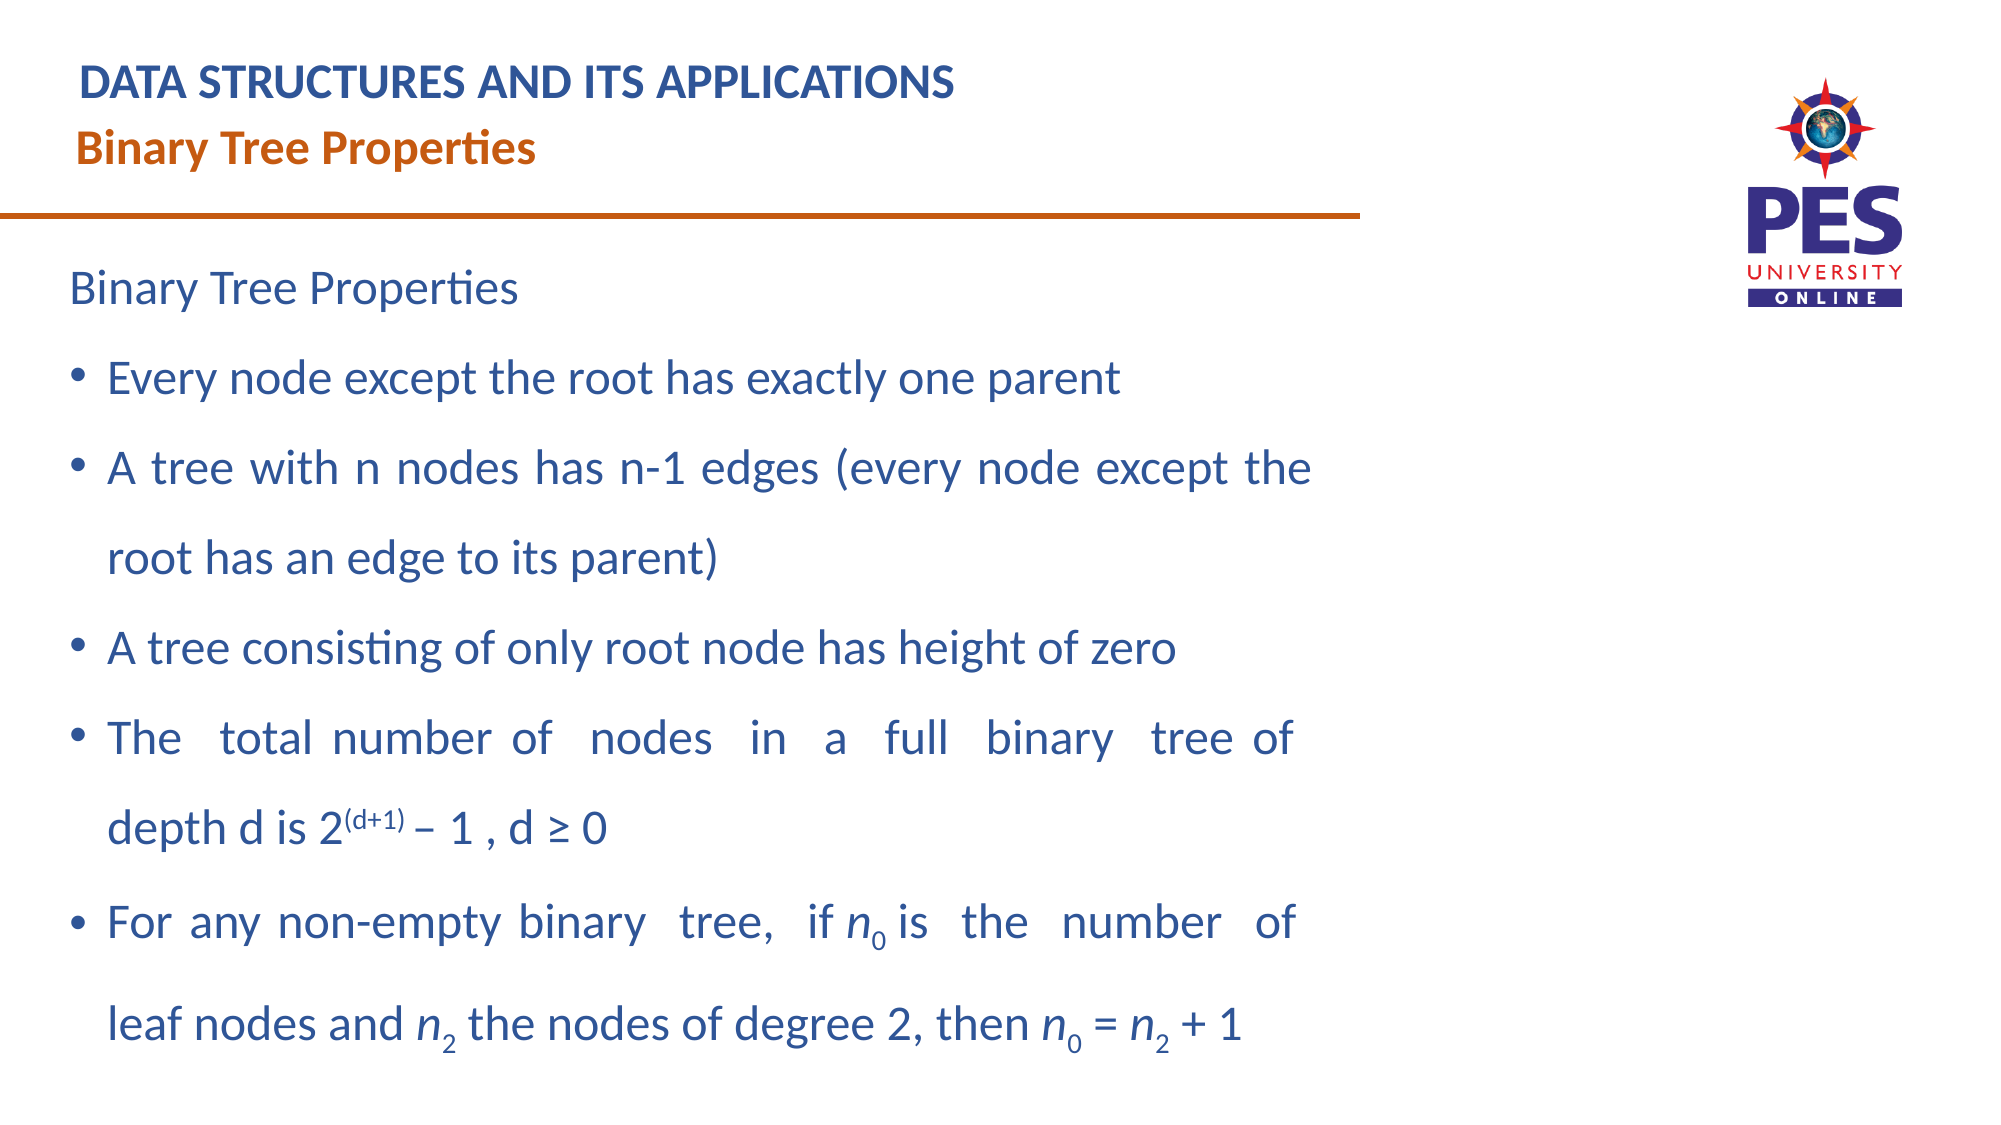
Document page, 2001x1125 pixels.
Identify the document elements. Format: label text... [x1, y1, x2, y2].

text_box Binary Tree Properties [60, 106, 1374, 182]
text_box DATA STRUCTURES AND ITS APPLICATIONS [64, 41, 1295, 117]
text_box Binary Tree Properties Every node except the root has exactly one parent A tree with n nodes has n-1 edges (every node except the root has an edge to its parent) A tree consisting of only root node has height of zero The total number of nodes in a full binary tree of depth d is 2(d+1) – 1 , d ≥ 0 For any non-empty binary tree, if n0 is the number of leaf nodes and n2 the nodes of degree 2, then n0 = n2 + 1 [54, 245, 1329, 1059]
picture [1748, 76, 1902, 307]
